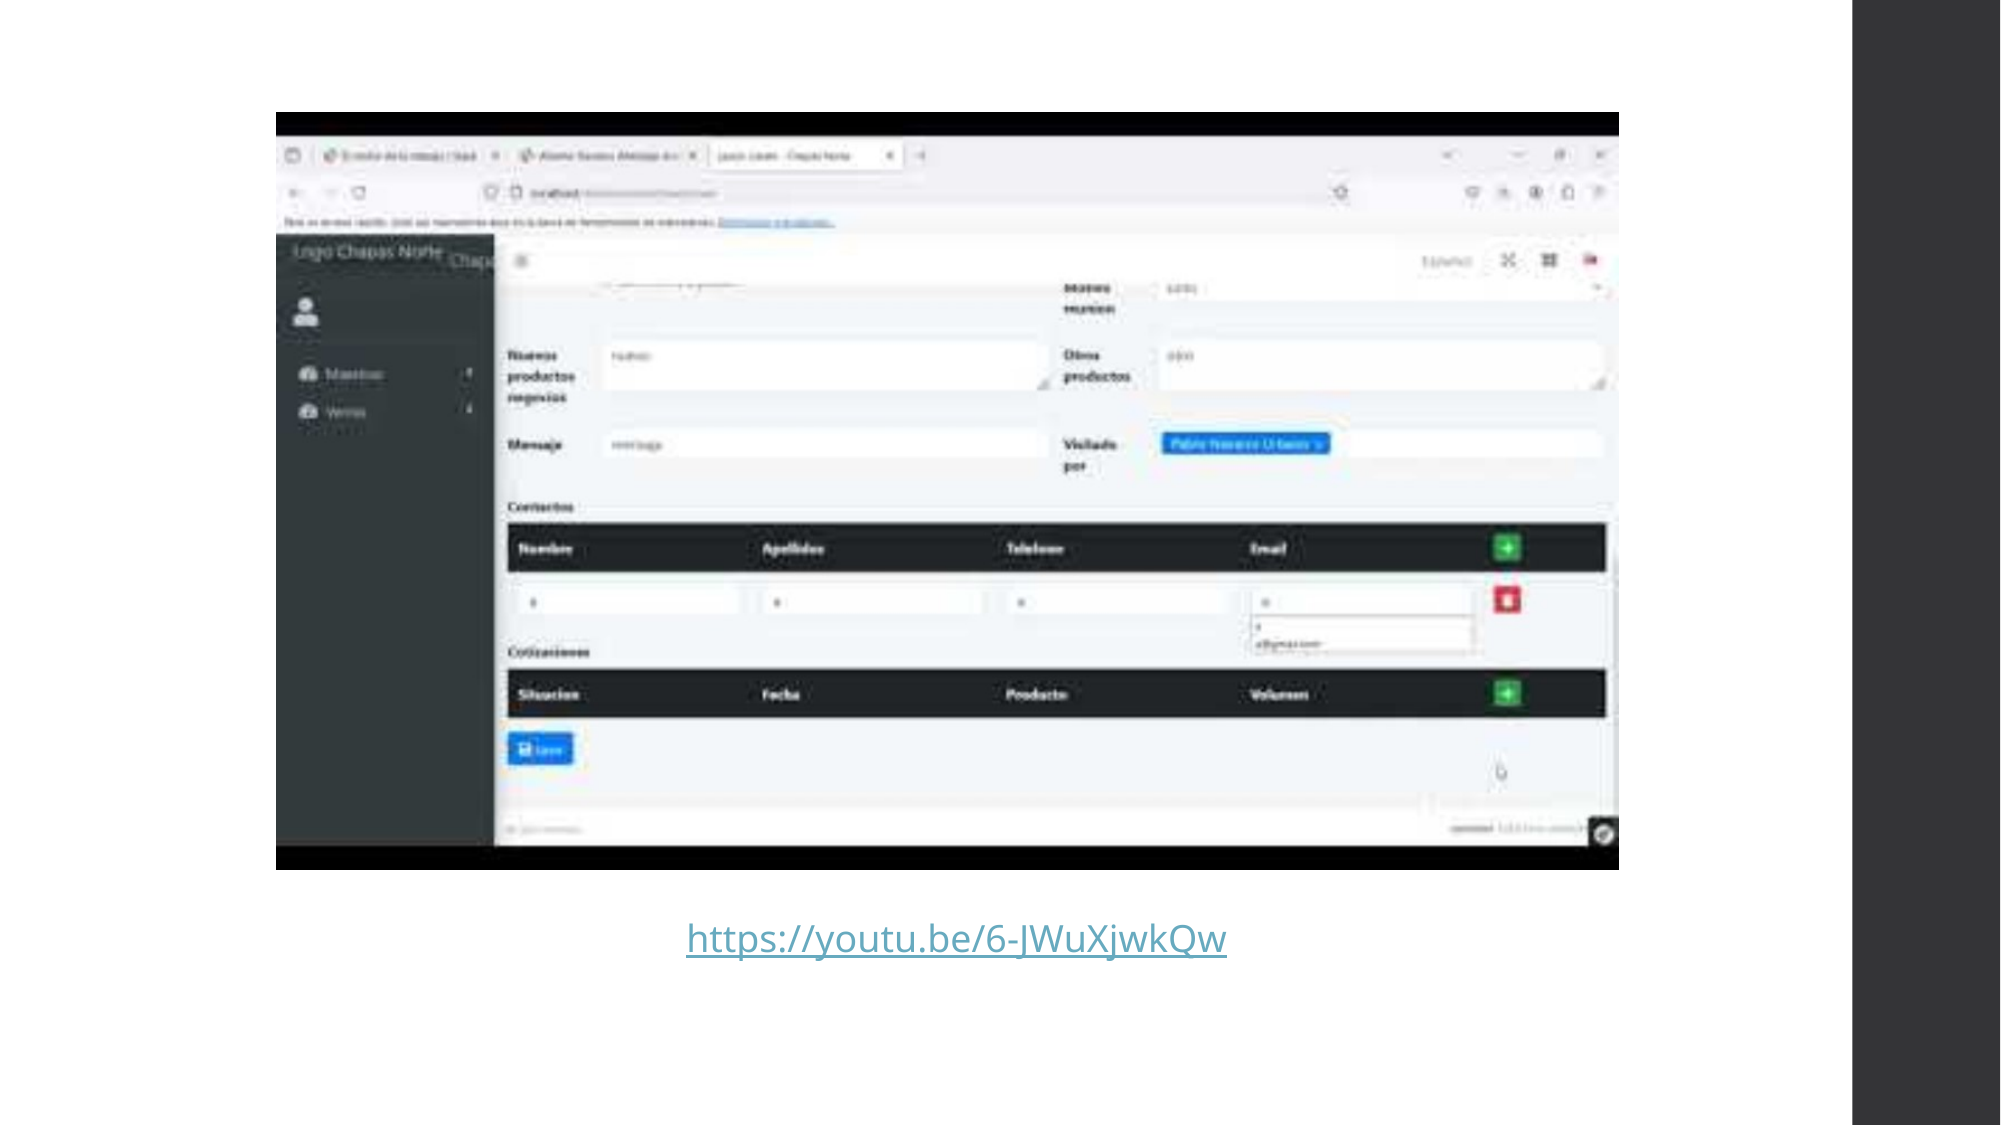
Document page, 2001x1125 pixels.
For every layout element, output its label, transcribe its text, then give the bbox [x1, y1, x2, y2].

text_box https://youtu.be/6-JWuXjwkQw [671, 907, 1254, 1019]
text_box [275, 111, 1620, 871]
